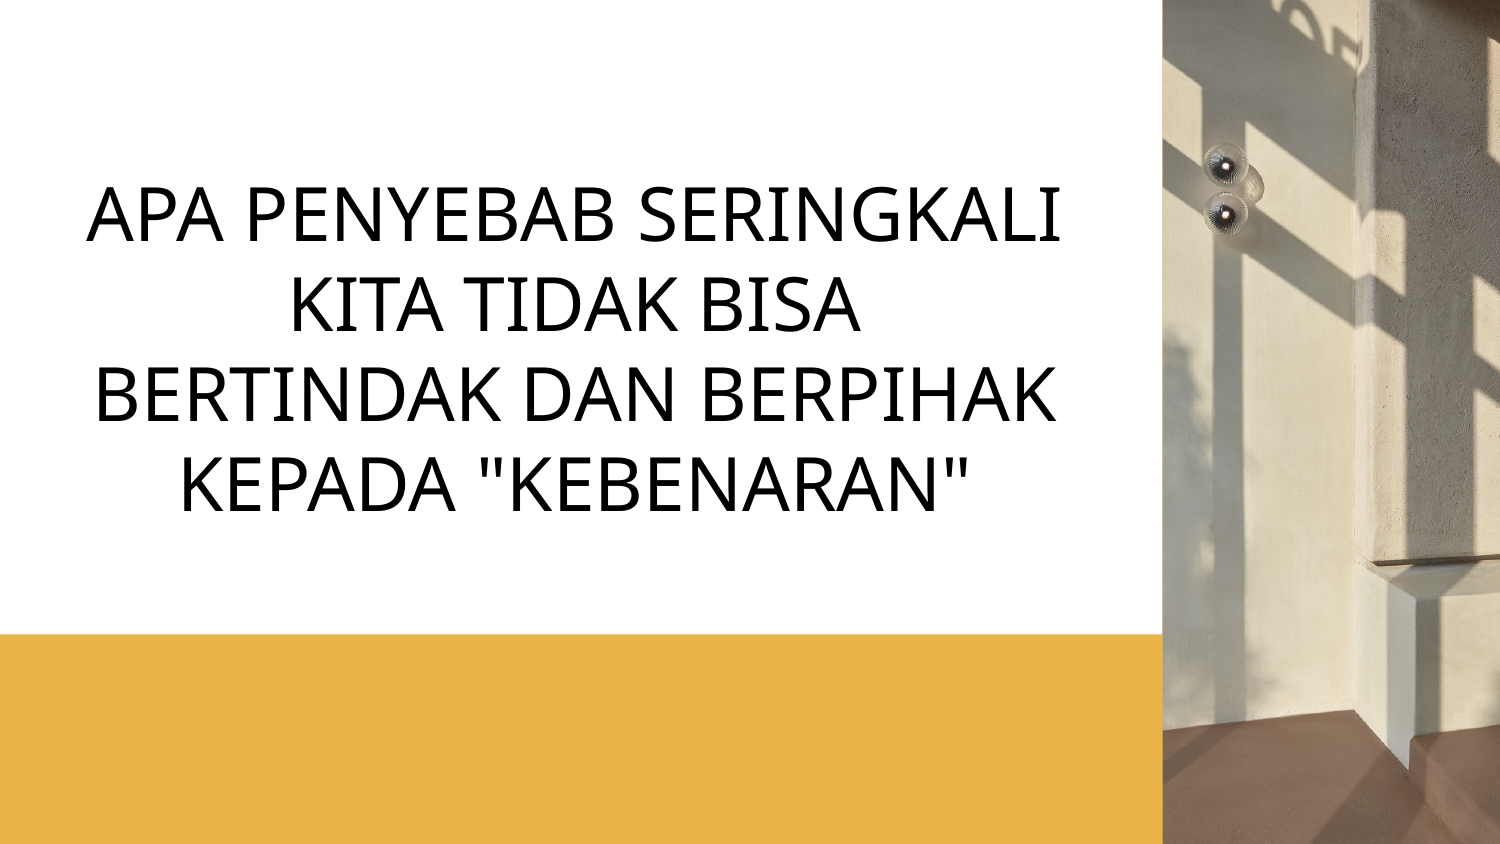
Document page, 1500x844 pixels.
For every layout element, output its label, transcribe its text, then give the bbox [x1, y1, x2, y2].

picture [1162, 0, 1500, 844]
text_box [0, 0, 1160, 636]
text_box APA PENYEBAB SERINGKALI KITA TIDAK BISA BERTINDAK DAN BERPIHAK KEPADA "KEBENARAN" [62, 159, 1088, 535]
